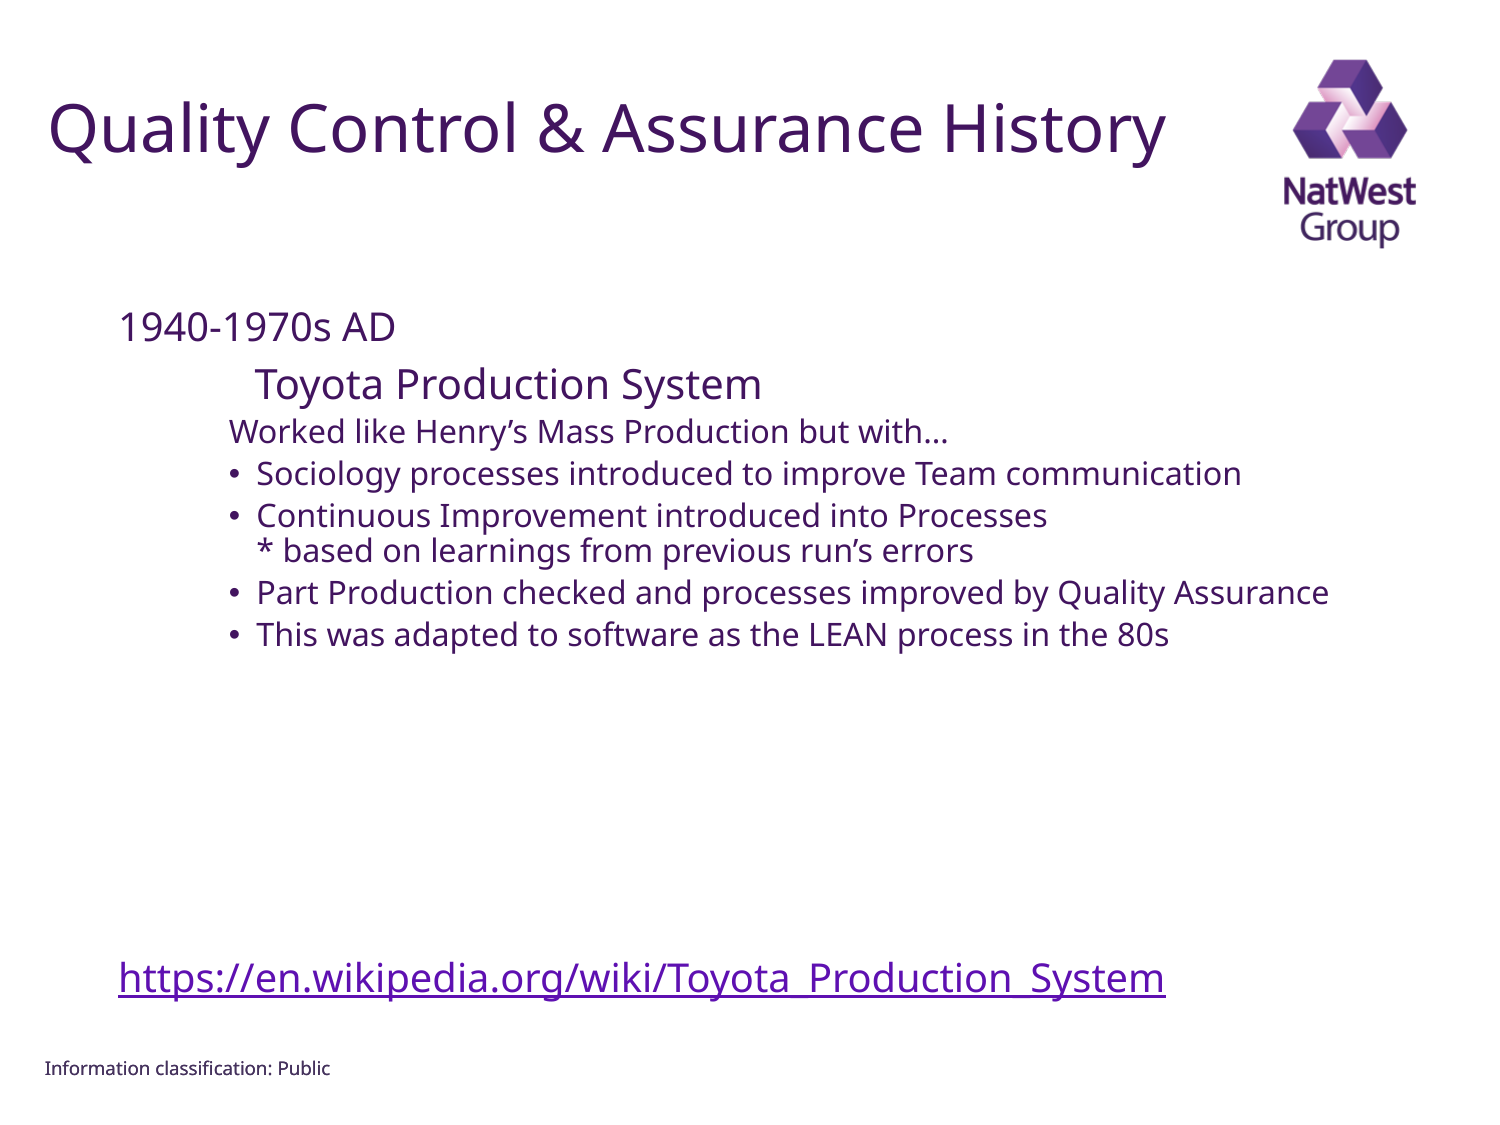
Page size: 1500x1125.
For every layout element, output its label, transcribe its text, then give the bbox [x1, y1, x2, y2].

list 1940-1970s AD Toyota Production System Worked like Henry’s Mass Production but with… Sociology processes introduced to improve Team communication Continuous Improvement introduced into Processes * based on learnings from previous run’s errors Part Production checked and processes improved by Quality Assurance This was adapted to software as the LEAN process in the 80s https://en.wikipedia.org/wiki/Toyota_Production_System [103, 299, 1397, 1014]
picture [1256, 32, 1444, 249]
title Quality Control & Assurance History [32, 22, 1326, 240]
text_box Information classiﬁcation: Public [30, 1049, 345, 1087]
